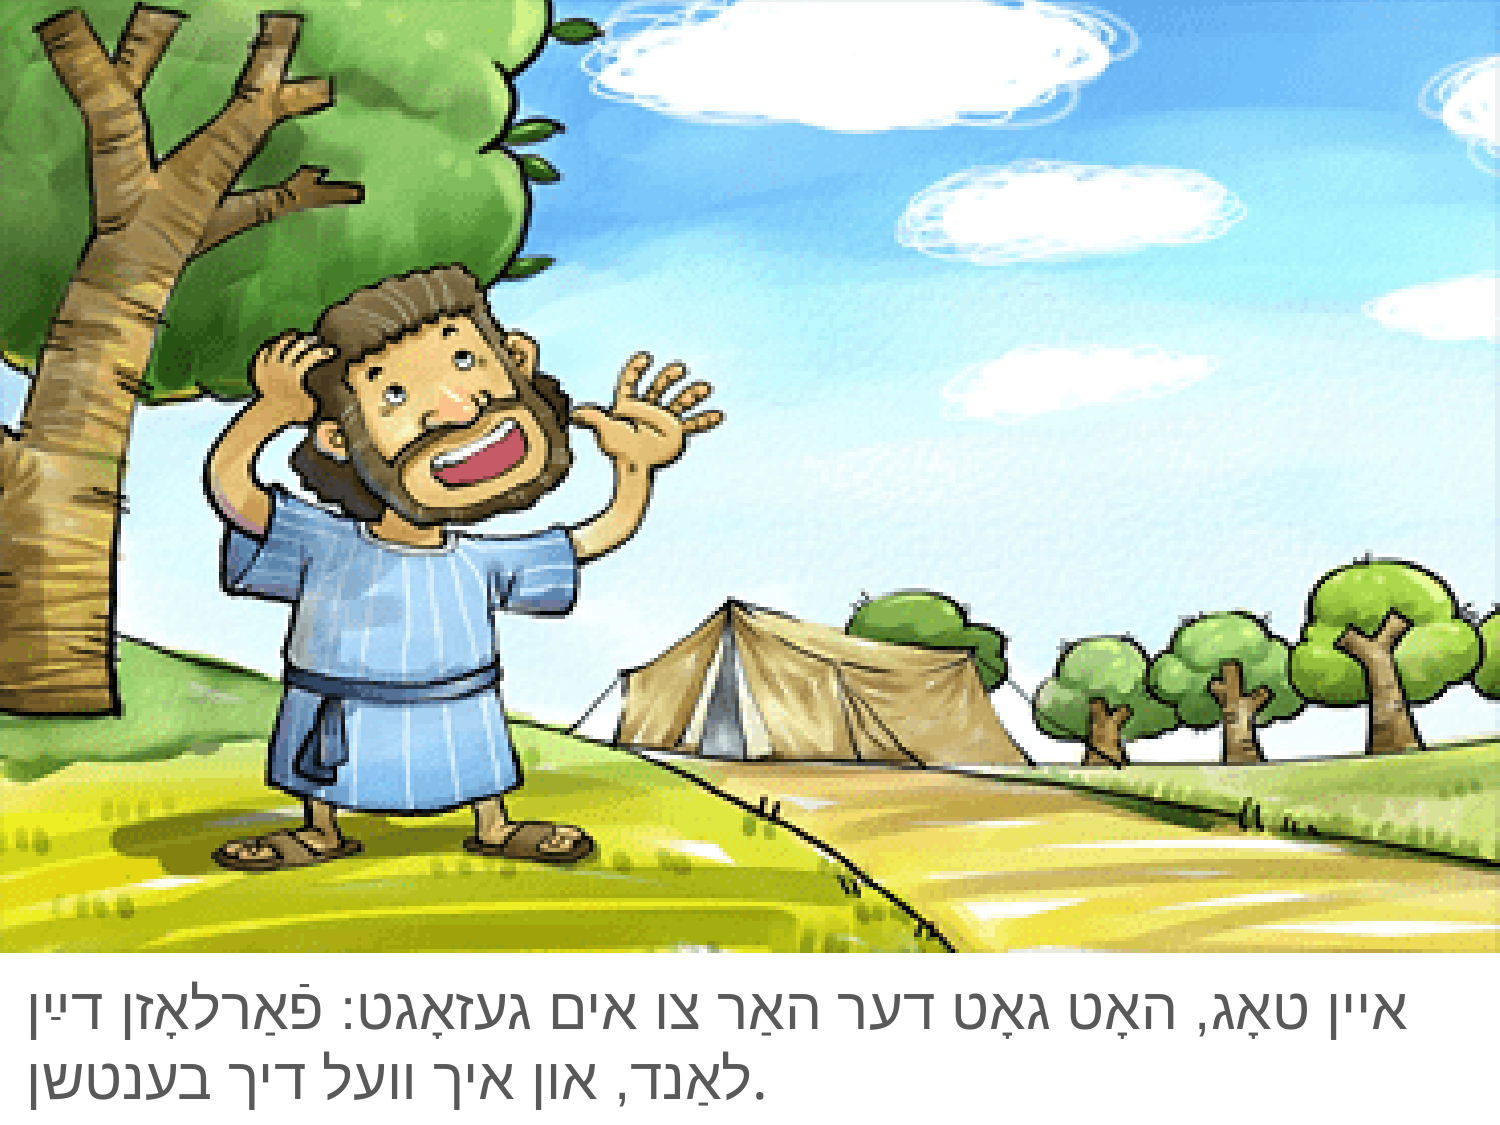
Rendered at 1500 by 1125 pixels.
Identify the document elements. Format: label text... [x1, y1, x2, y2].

text_box איין טאָג, האָט גאָט דער האַר צו אים געזאָגט: פֿאַרלאָזן דײַן לאַנד, און איך װעל דיך בענטשן. [11, 964, 1483, 1119]
picture [0, 0, 1500, 953]
